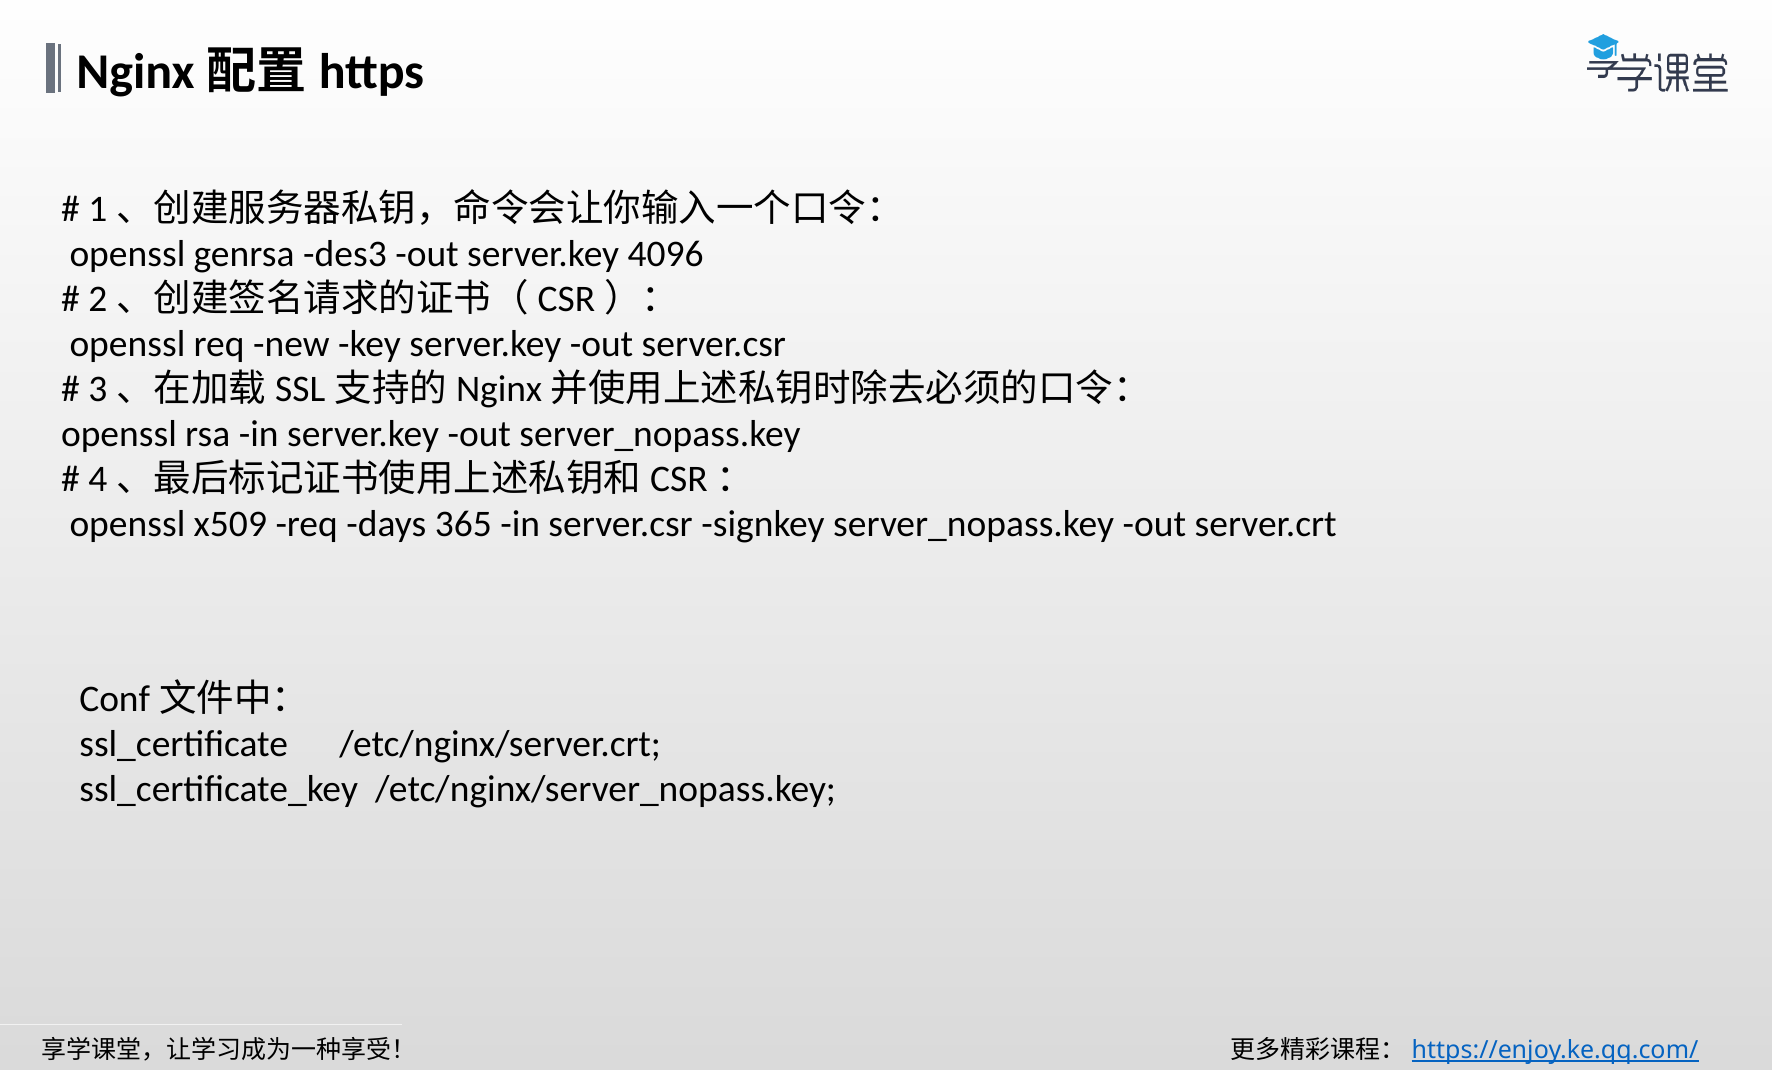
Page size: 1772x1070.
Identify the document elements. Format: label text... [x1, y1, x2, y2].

picture [1587, 34, 1728, 92]
text_box Nginx配置https [61, 31, 439, 107]
text_box Conf文件中： ssl_certificate /etc/nginx/server.crt; ssl_certificate_key /etc/nginx/server_nopass.key; [64, 666, 852, 816]
text_box # 1、创建服务器私钥，命令会让你输入一个口令： openssl genrsa -des3 -out server.key 4096 # 2、创建签名请求的证书（CSR）： openssl req -new -key server.key -out server.csr # 3、在加载SSL支持的Nginx并使用上述私钥时除去必须的口令： openssl rsa -in server.key -out server_nopass.key # 4、最后标记证书使用上述私钥和CSR： openssl x509 -req -days 365 -in server.csr -signkey server_nopass.key -out server.crt [46, 176, 1354, 552]
